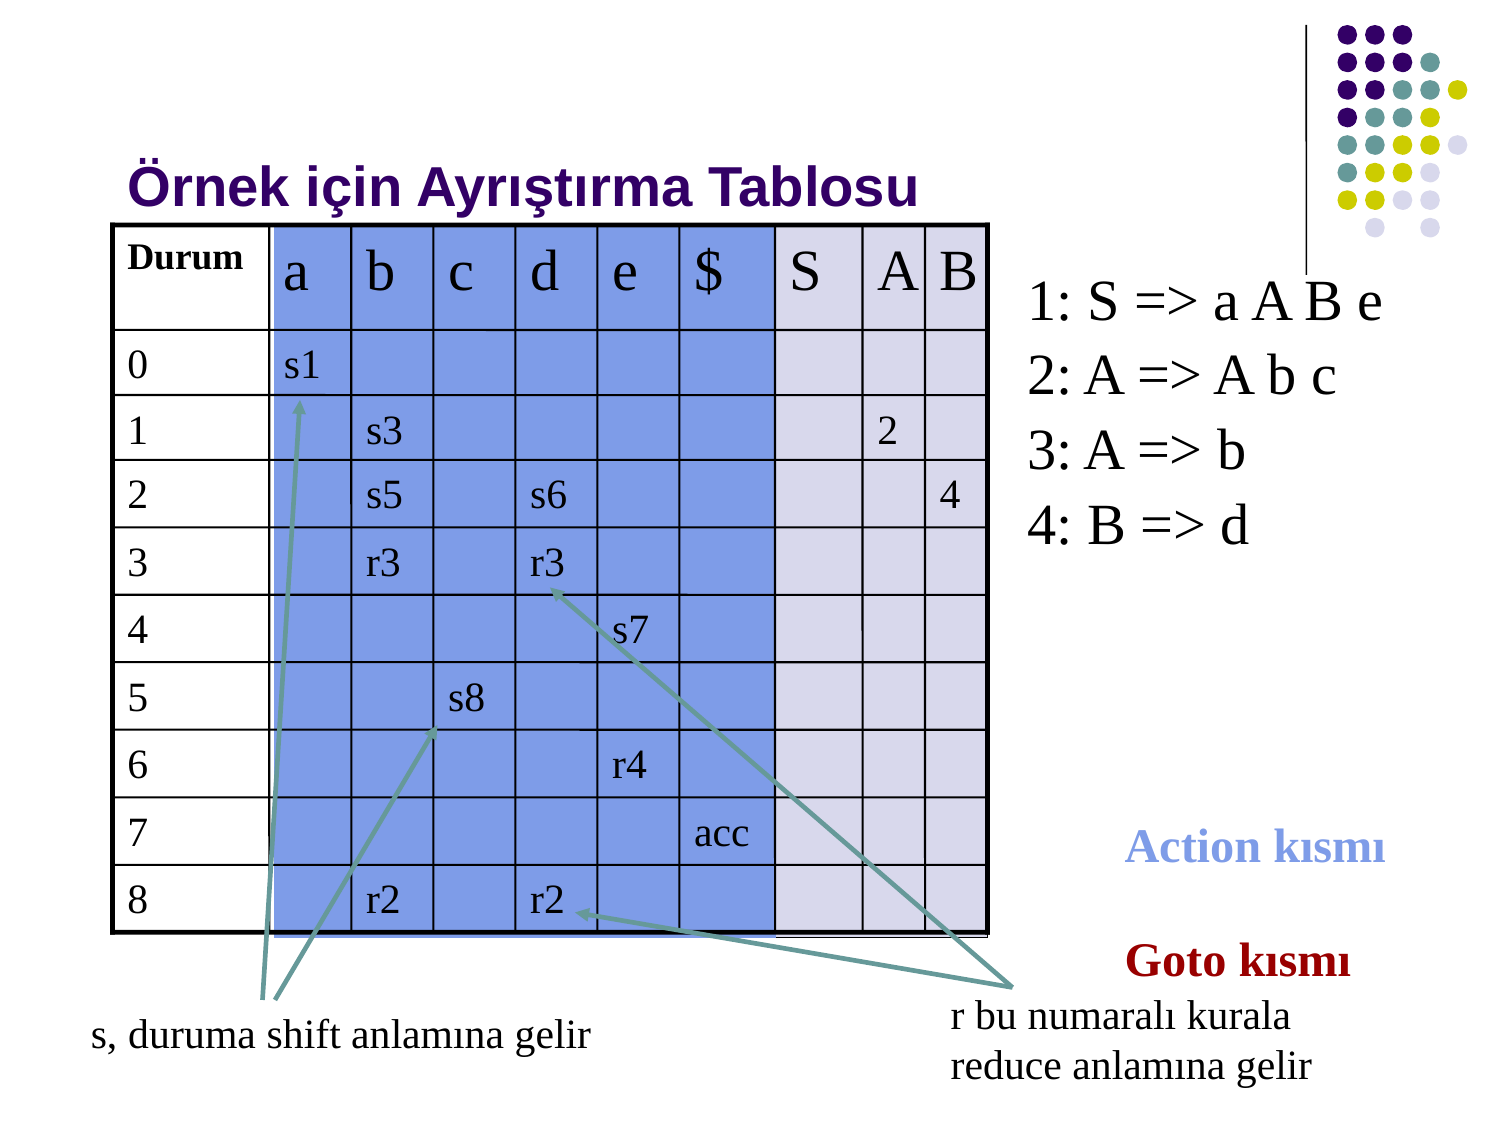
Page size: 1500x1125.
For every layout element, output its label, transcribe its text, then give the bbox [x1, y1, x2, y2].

title Örnek için Ayrıştırma Tablosu [112, 37, 1388, 225]
text_box r bu numaralı kurala reduce anlamına gelir [935, 980, 1328, 1096]
text_box 1: S => a A B e 2: A => A b c 3: A => b 4: B => d [1012, 262, 1488, 513]
text_box s, duruma shift anlamına gelir [76, 999, 607, 1065]
text_box Action kısmı Goto kısmı [1109, 751, 1463, 994]
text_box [112, 224, 988, 933]
